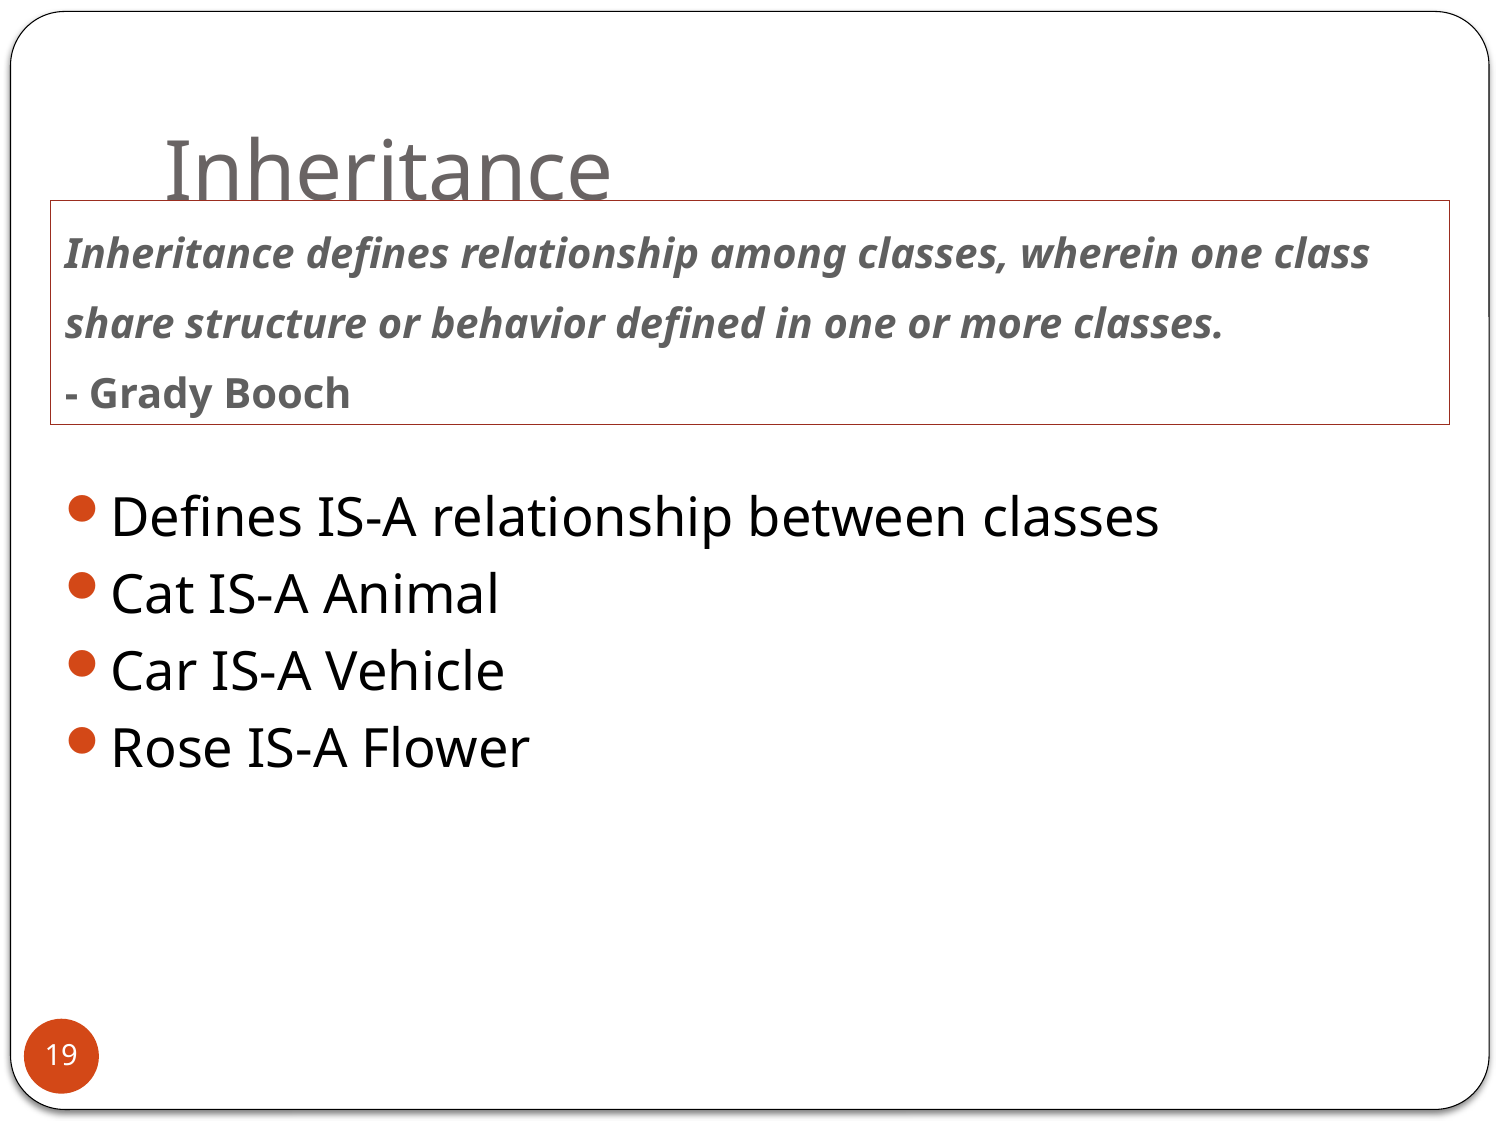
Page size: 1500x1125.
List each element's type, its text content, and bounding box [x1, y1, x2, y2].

list Defines IS-A relationship between classes Cat IS-A Animal Car IS-A Vehicle Rose IS-A Flower [50, 474, 1400, 1018]
title Inheritance [150, 45, 1425, 200]
slide_number 19 [23, 1018, 99, 1094]
text_box Inheritance defines relationship among classes, wherein one class share structure or behavior defined in one or more classes. - Grady Booch [50, 200, 1450, 425]
